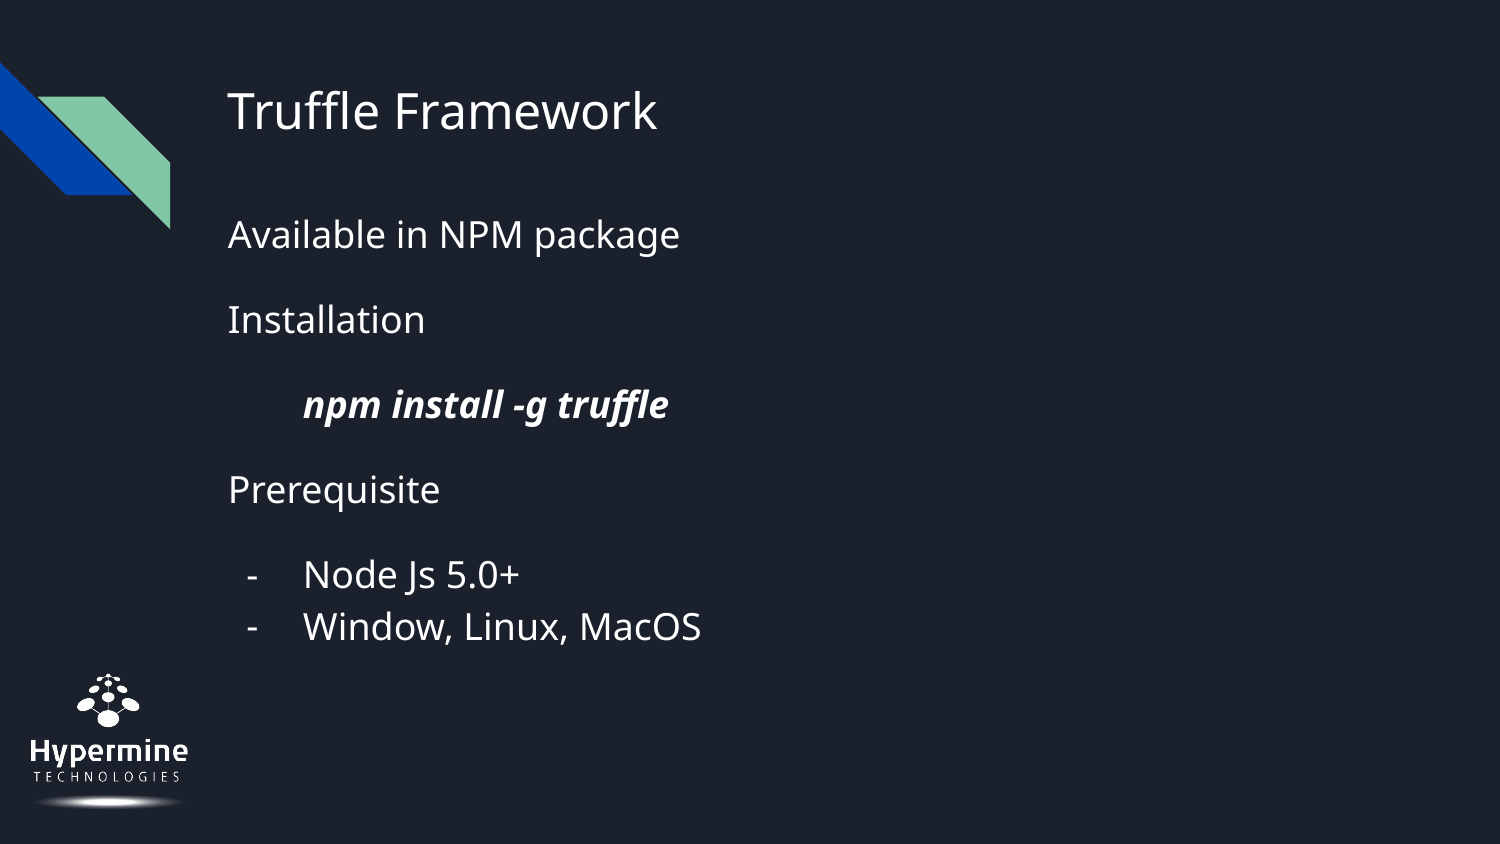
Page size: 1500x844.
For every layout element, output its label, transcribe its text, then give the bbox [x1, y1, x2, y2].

title Truffle Framework [212, 64, 1482, 175]
list Available in NPM package Installation npm install -g truffle Prerequisite Node Js 5.0+ Window, Linux, MacOS [212, 189, 1482, 826]
picture [26, 672, 192, 811]
